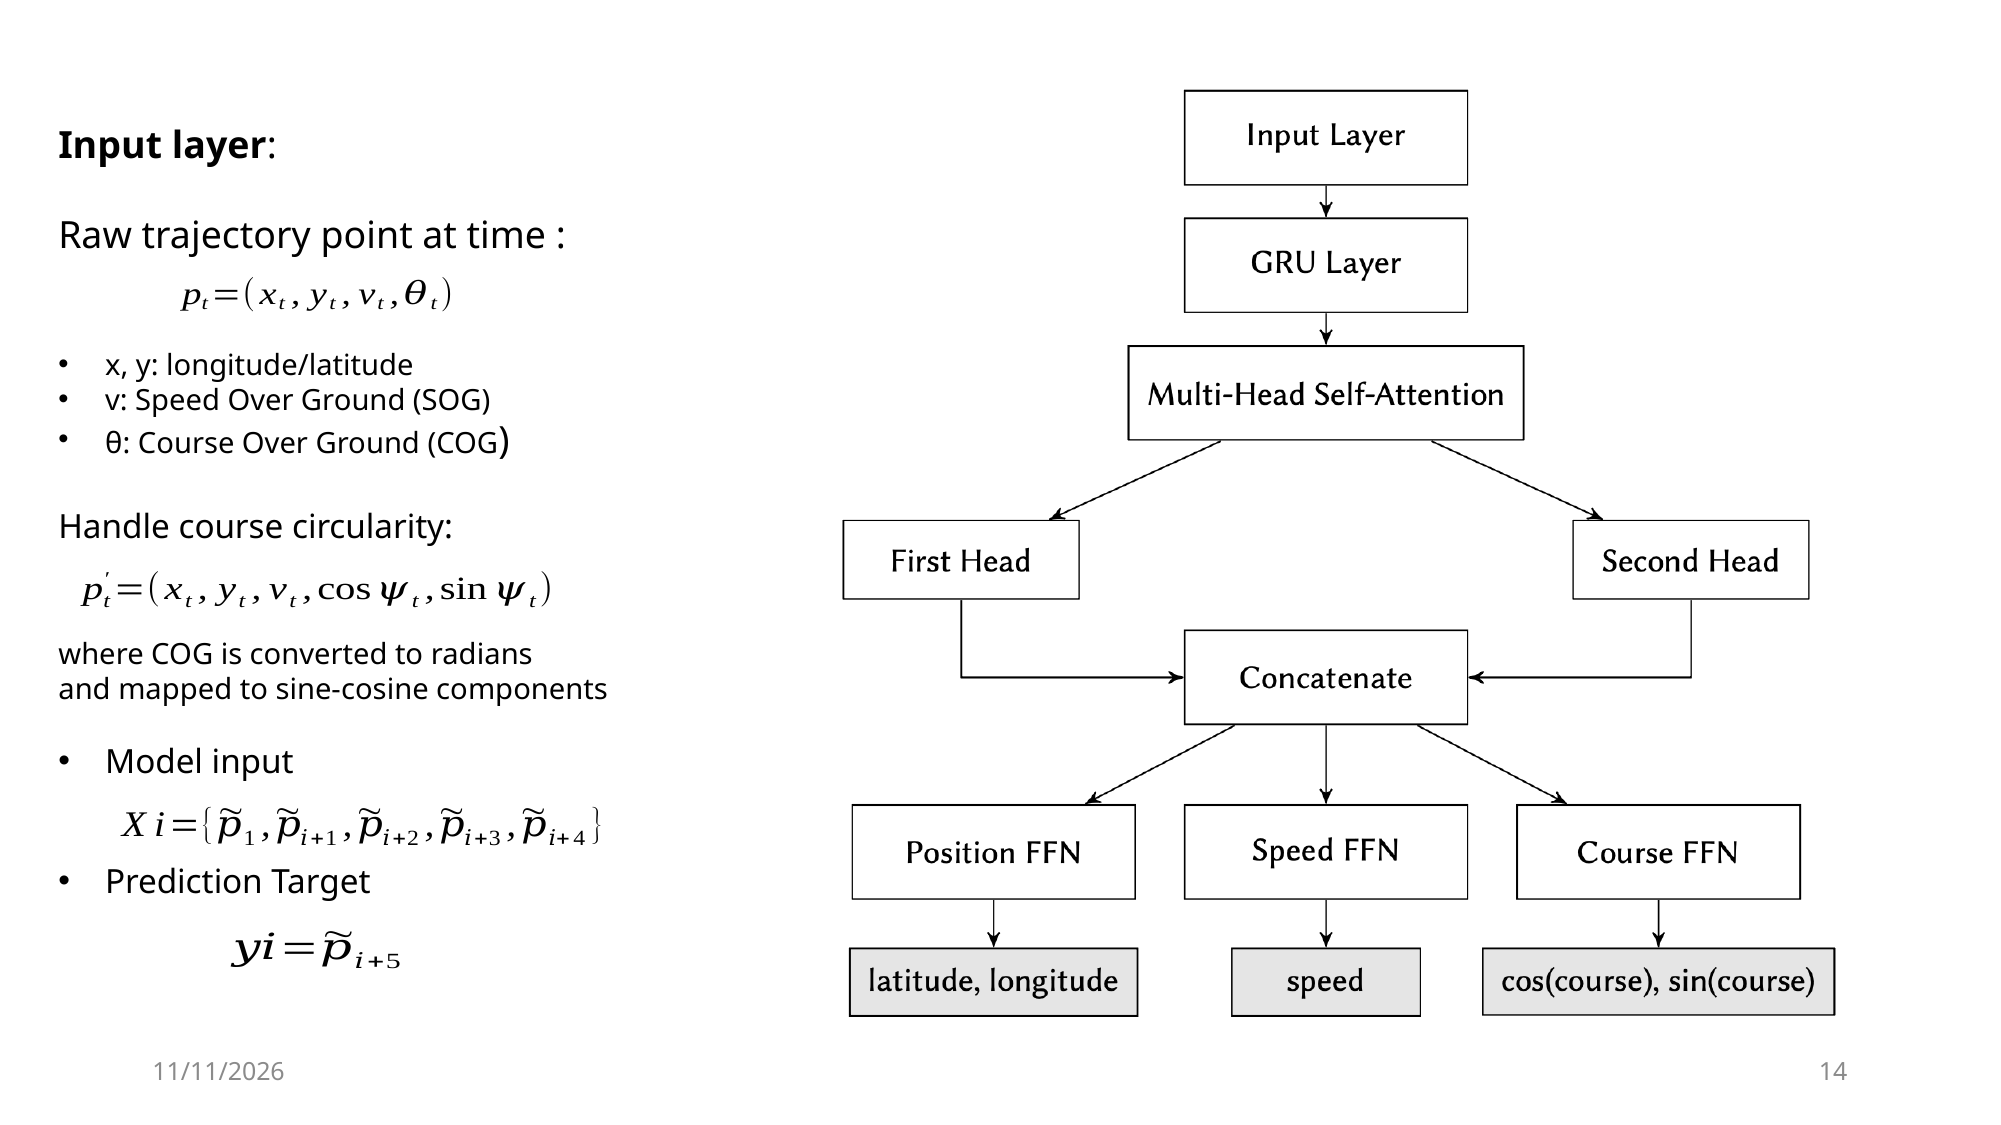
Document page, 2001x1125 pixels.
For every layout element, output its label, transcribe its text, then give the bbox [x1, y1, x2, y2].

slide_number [137, 1042, 588, 1103]
slide_number 14 [1412, 1042, 1863, 1103]
picture [817, 55, 1857, 1043]
